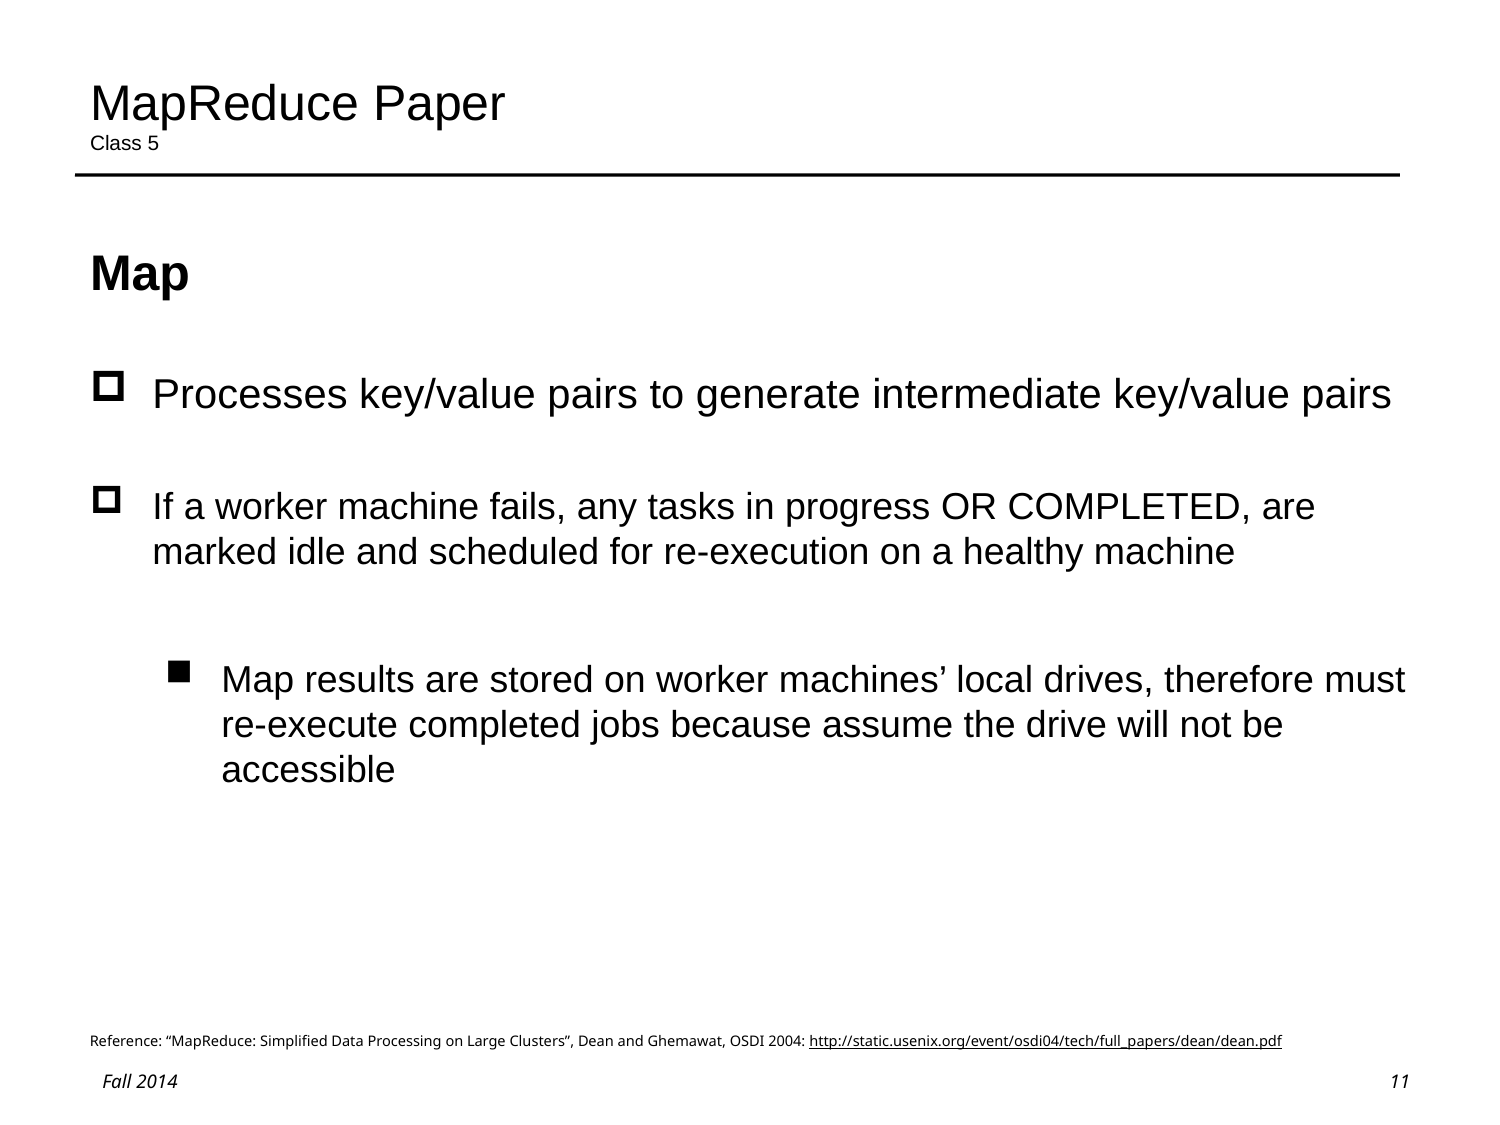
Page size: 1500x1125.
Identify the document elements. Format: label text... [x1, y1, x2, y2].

list Map Processes key/value pairs to generate intermediate key/value pairs If a worker machine fails, any tasks in progress OR COMPLETED, are marked idle and scheduled for re-execution on a healthy machine Map results are stored on worker machines’ local drives, therefore must re-execute completed jobs because assume the drive will not be accessible [75, 187, 1425, 1006]
text_box Reference: “MapReduce: Simplified Data Processing on Large Clusters”, Dean and Ghemawat, OSDI 2004: http://static.usenix.org/event/osdi04/tech/full_papers/dean/dean.pdf [74, 1024, 1425, 1058]
slide_number 11 [1074, 1062, 1425, 1100]
title MapReduce Paper Class 5 [75, 45, 1425, 163]
